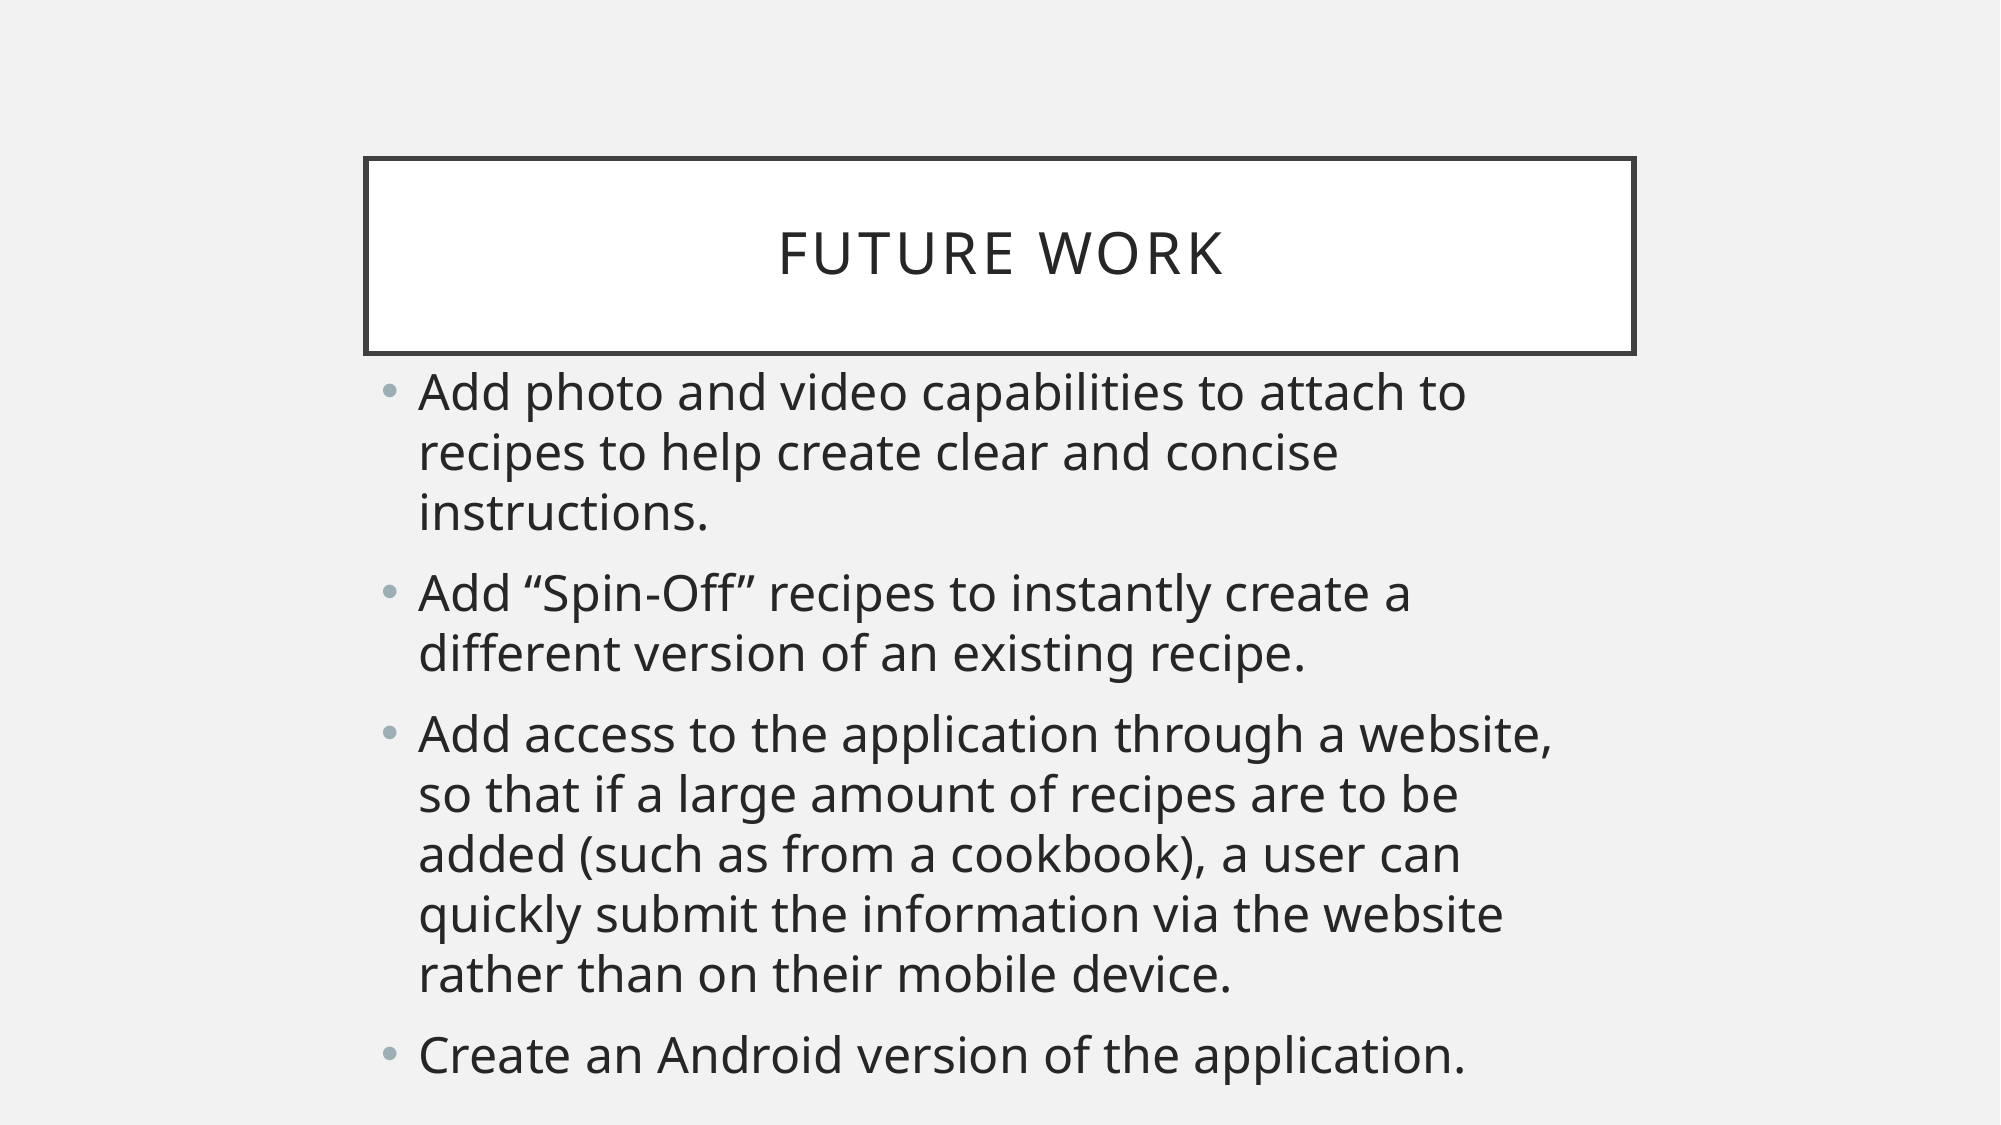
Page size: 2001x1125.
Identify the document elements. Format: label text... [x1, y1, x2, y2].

list Add photo and video capabilities to attach to recipes to help create clear and concise instructions. Add “Spin-Off” recipes to instantly create a different version of an existing recipe. Add access to the application through a website, so that if a large amount of recipes are to be added (such as from a cookbook), a user can quickly submit the information via the website rather than on their mobile device. Create an Android version of the application. [366, 353, 1634, 863]
title Future Work [363, 156, 1637, 356]
